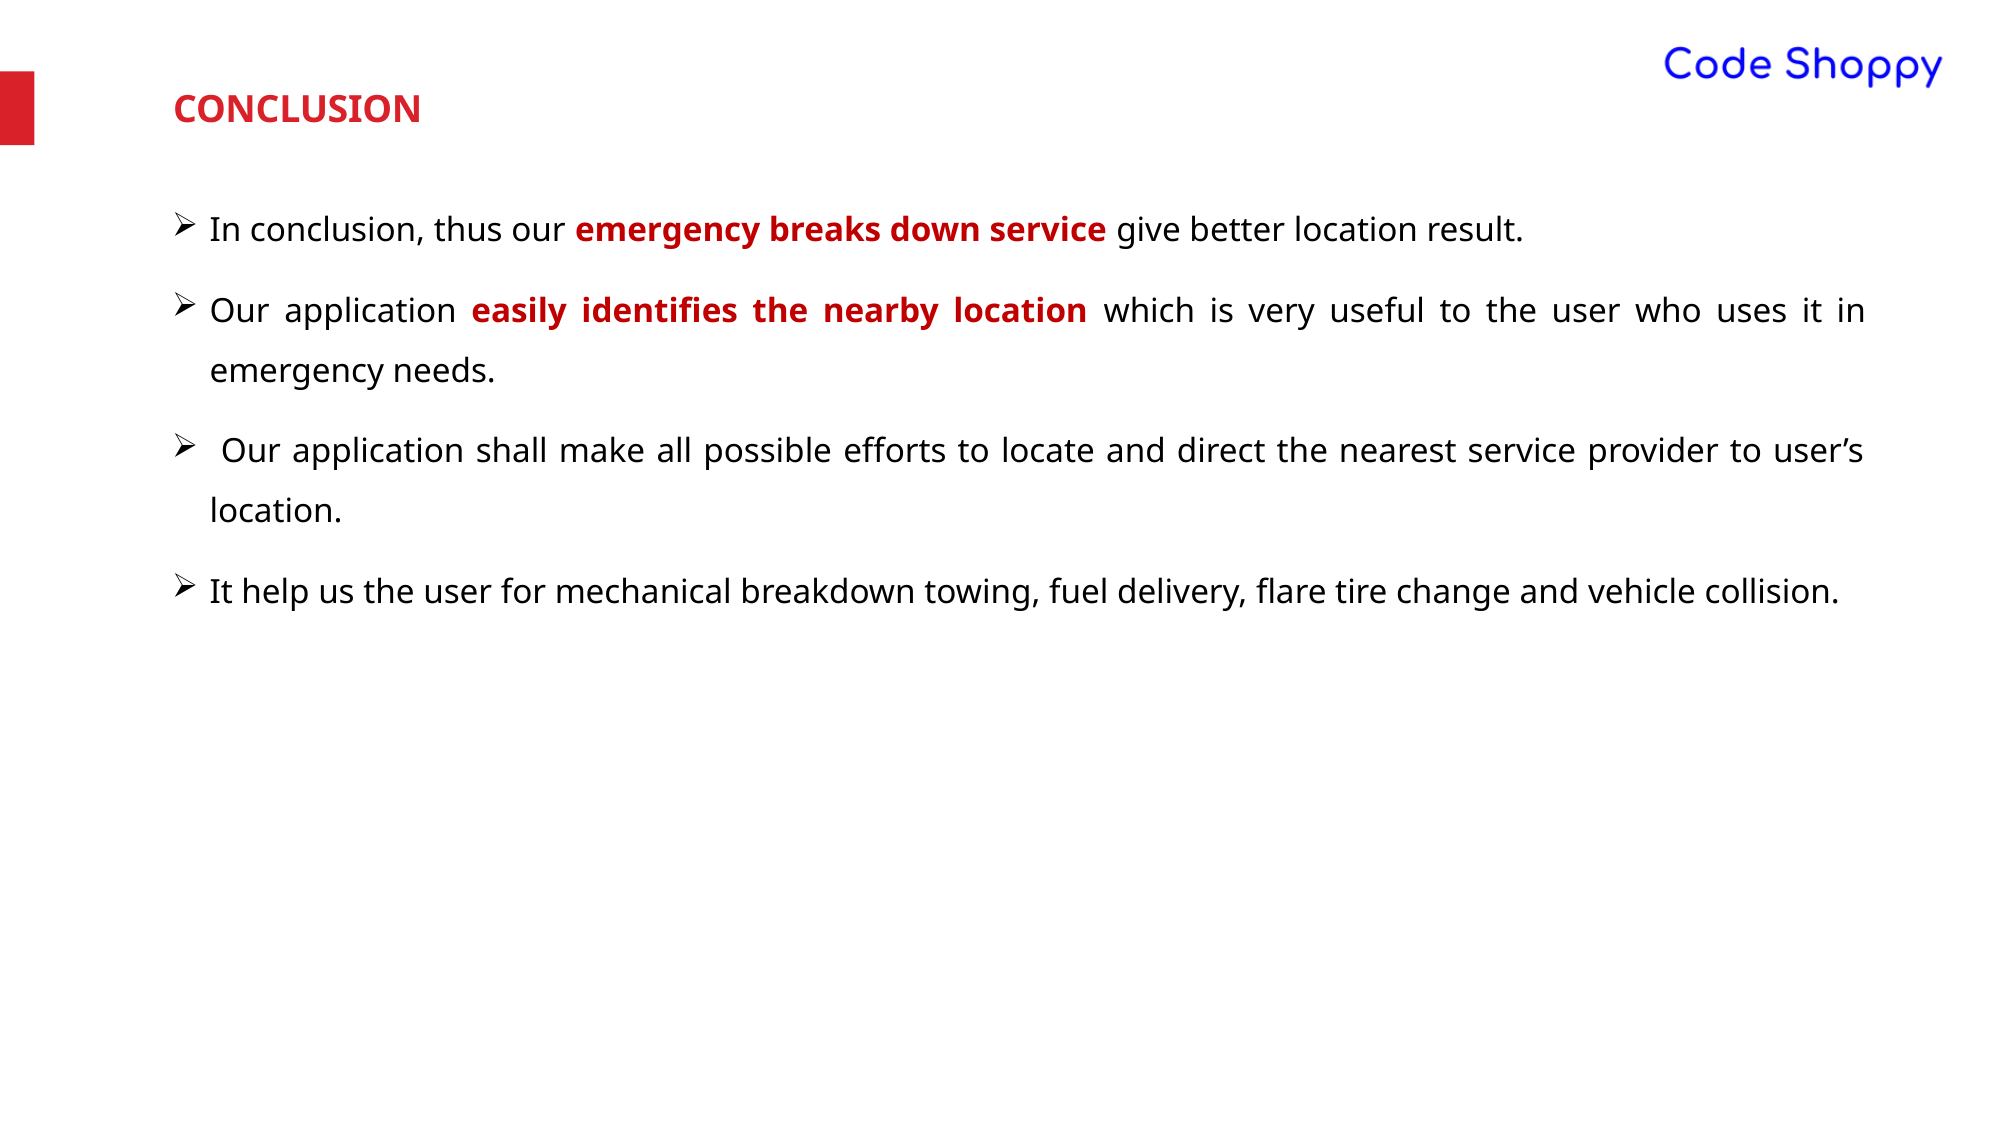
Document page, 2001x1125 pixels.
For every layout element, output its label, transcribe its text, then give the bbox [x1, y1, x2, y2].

text_box CONCLUSION [158, 78, 438, 138]
list In conclusion, thus our emergency breaks down service give better location result. Our application easily identifies the nearby location which is very useful to the user who uses it in emergency needs. Our application shall make all possible efforts to locate and direct the nearest service provider to user’s location. It help us the user for mechanical breakdown towing, fuel delivery, flare tire change and vehicle collision. [157, 181, 1883, 895]
text_box [0, 71, 35, 146]
picture [1656, 13, 1953, 109]
